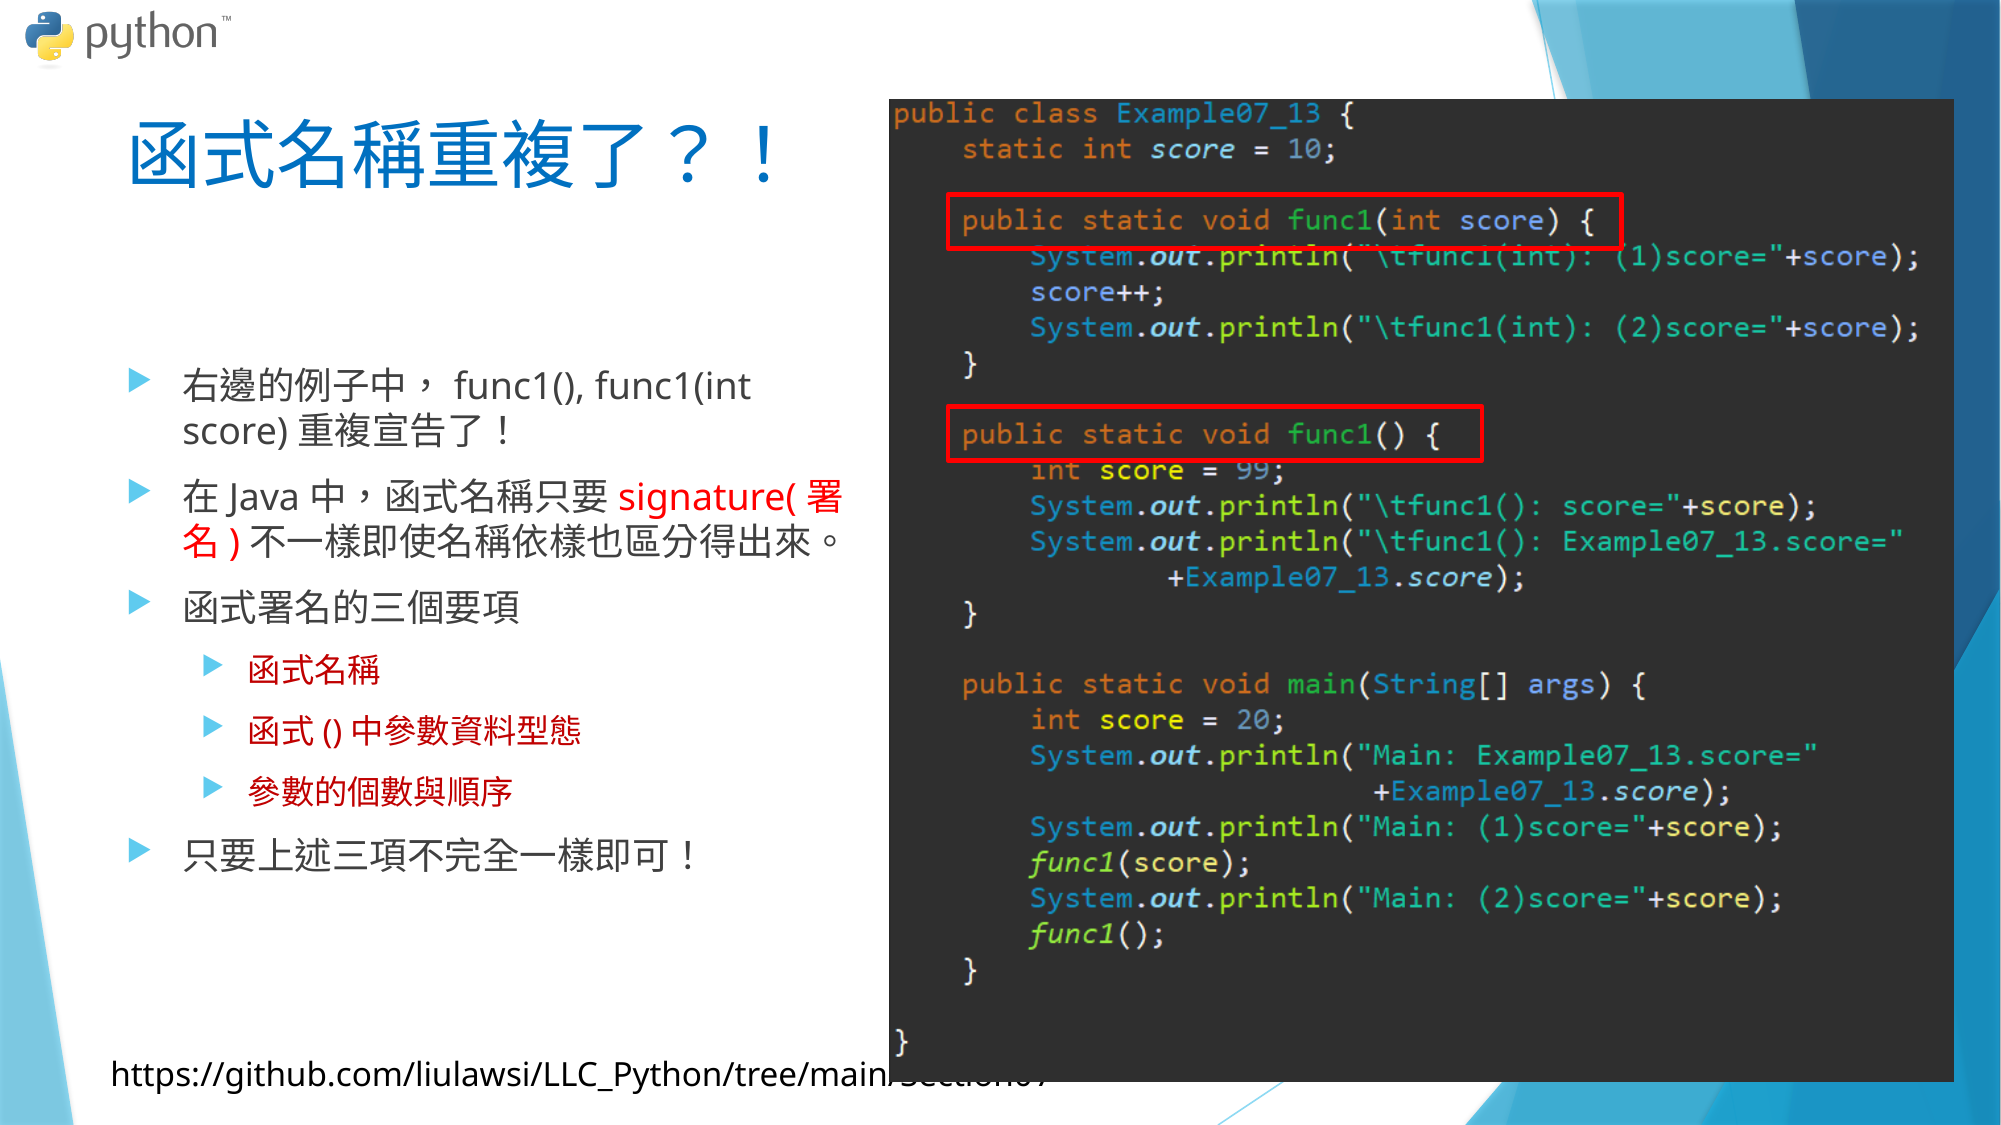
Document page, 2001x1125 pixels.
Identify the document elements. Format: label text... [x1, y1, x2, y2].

picture [23, 9, 233, 71]
picture [888, 99, 1955, 1083]
title 函式名稱重複了？！ [111, 99, 887, 317]
list 右邊的例子中，func1(), func1(int score)重複宣告了！ 在Java中，函式名稱只要signature(署名)不一樣即使名稱依樣也區分得出來。 函式署名的三個要項 函式名稱 函式()中參數資料型態 參數的個數與順序 只要上述三項不完全一樣即可！ [111, 354, 870, 992]
